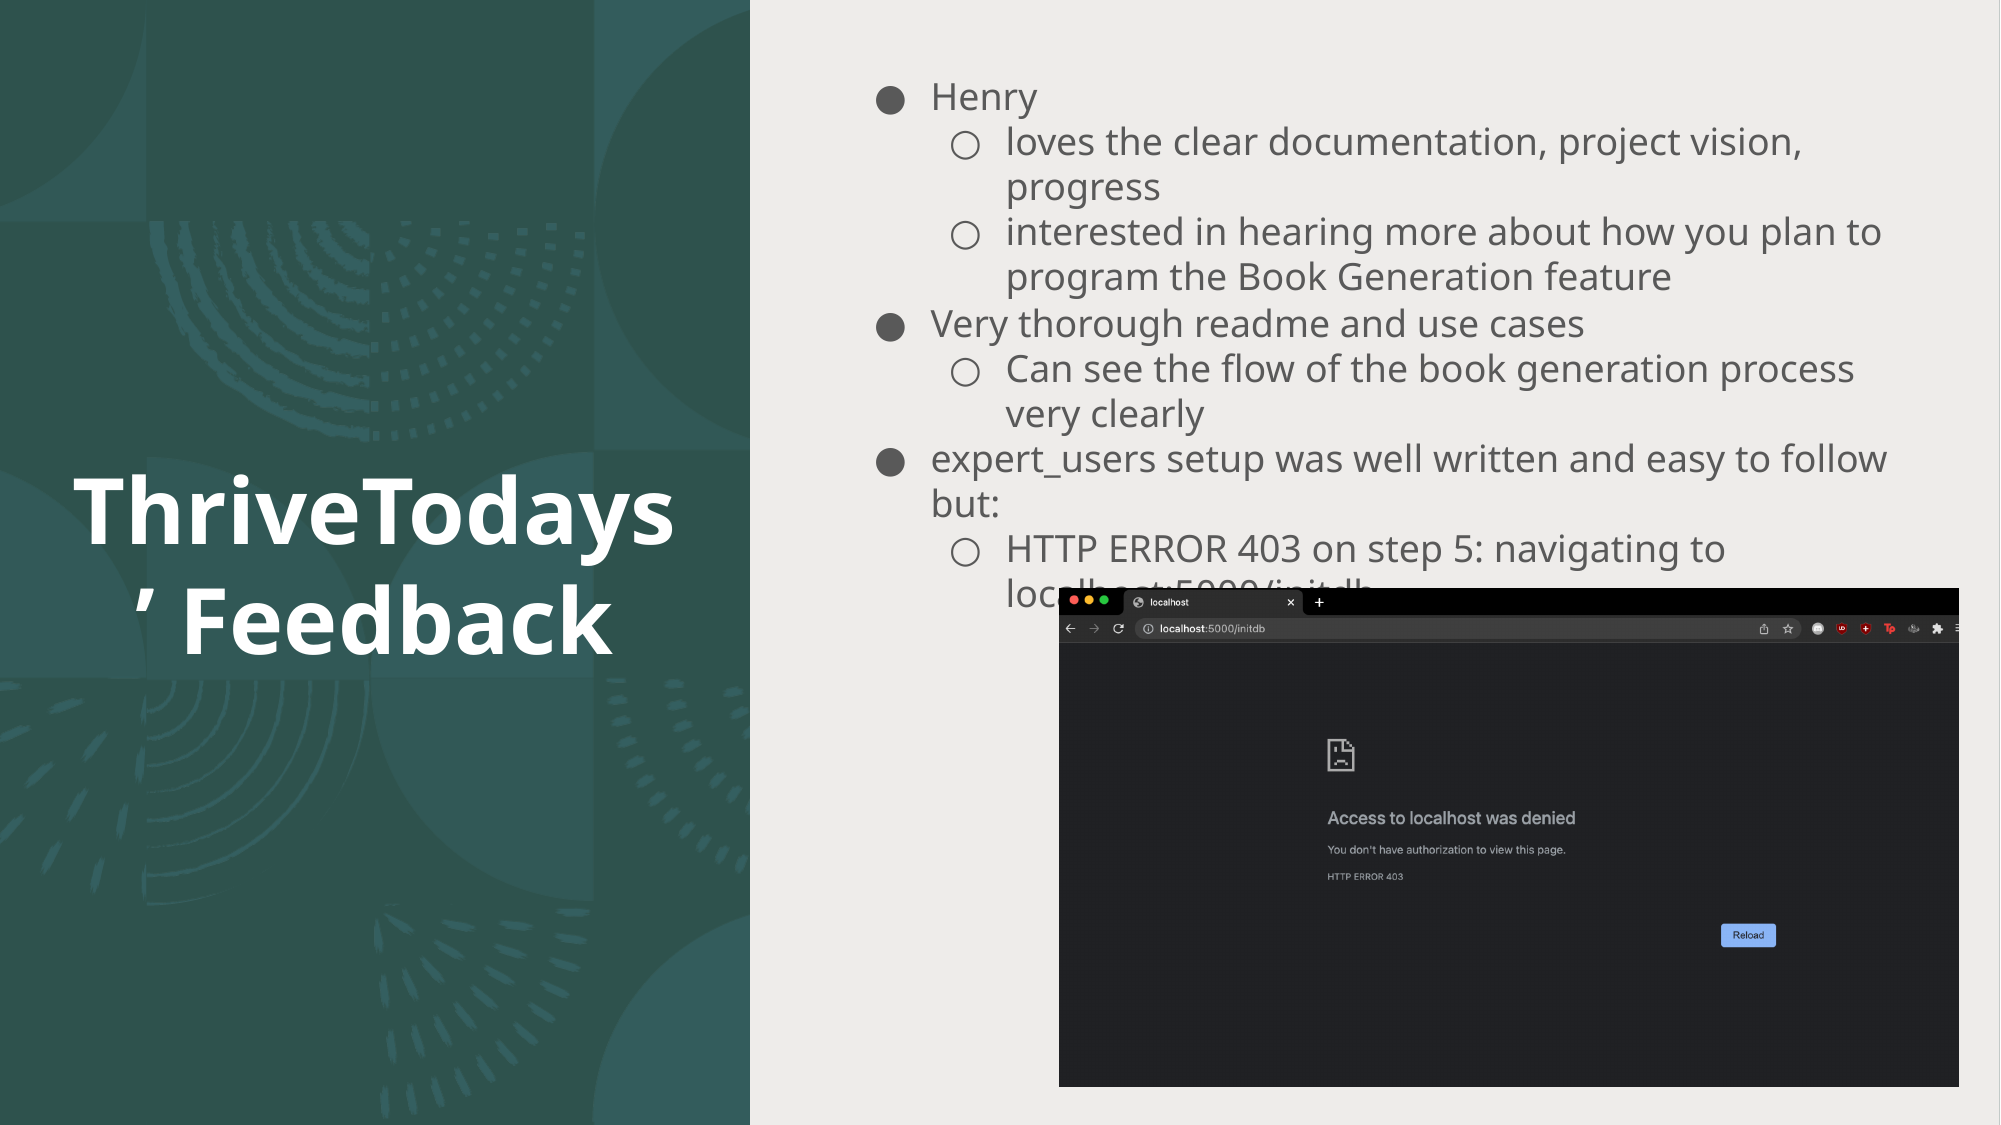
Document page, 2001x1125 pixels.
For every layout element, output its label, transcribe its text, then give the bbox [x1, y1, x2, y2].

picture [1059, 588, 1959, 1087]
text_box [750, 0, 2000, 1125]
text_box Henry loves the clear documentation, project vision, progress interested in hearing more about how you plan to program the Book Generation feature [840, 58, 1940, 285]
title ThriveTodays’ Feedback [51, 105, 699, 1020]
text_box [0, 0, 750, 1125]
text_box Very thorough readme and use cases Can see the flow of the book generation process very clearly expert_users setup was well written and easy to follow but: HTTP ERROR 403 on step 5: navigating to localhost:5000/initdb [840, 285, 1940, 631]
